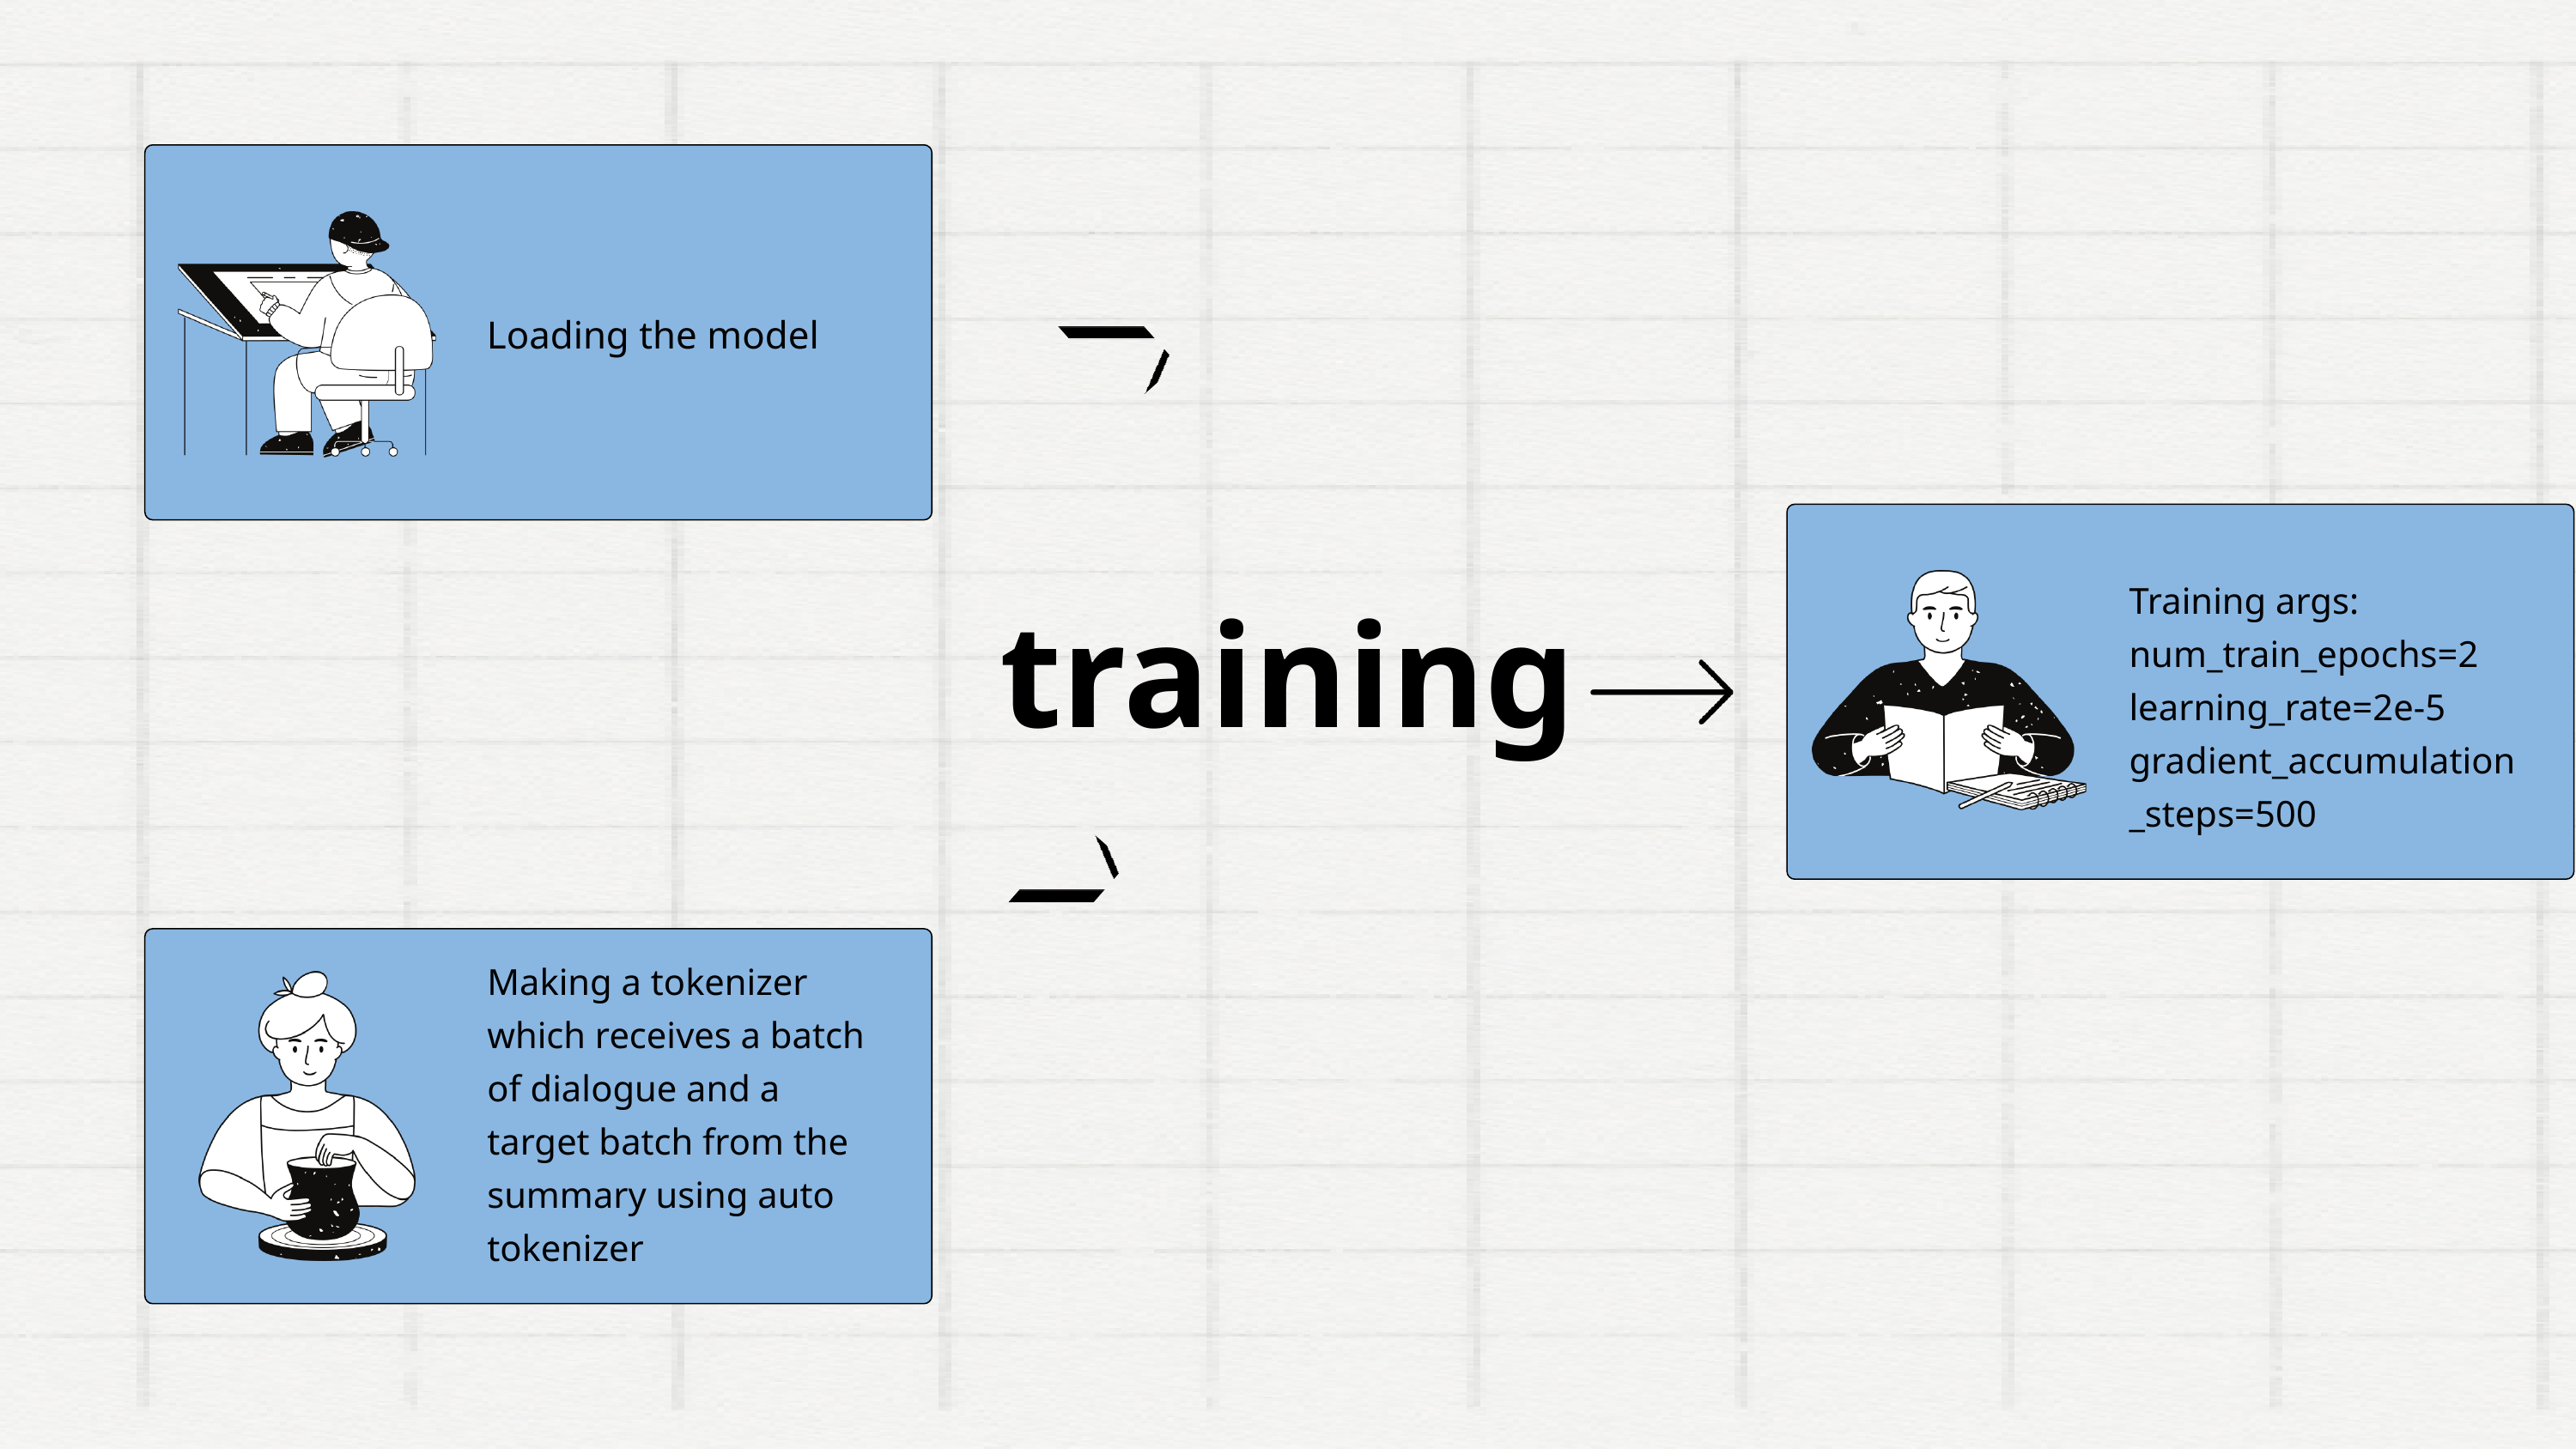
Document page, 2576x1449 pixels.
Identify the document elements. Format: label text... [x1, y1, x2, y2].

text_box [1786, 504, 2574, 880]
text_box training [985, 617, 1591, 757]
text_box [985, 821, 1127, 972]
text_box [1035, 258, 1178, 408]
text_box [144, 928, 933, 1304]
text_box [0, 0, 2576, 1449]
text_box [1591, 659, 1734, 724]
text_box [144, 144, 933, 520]
